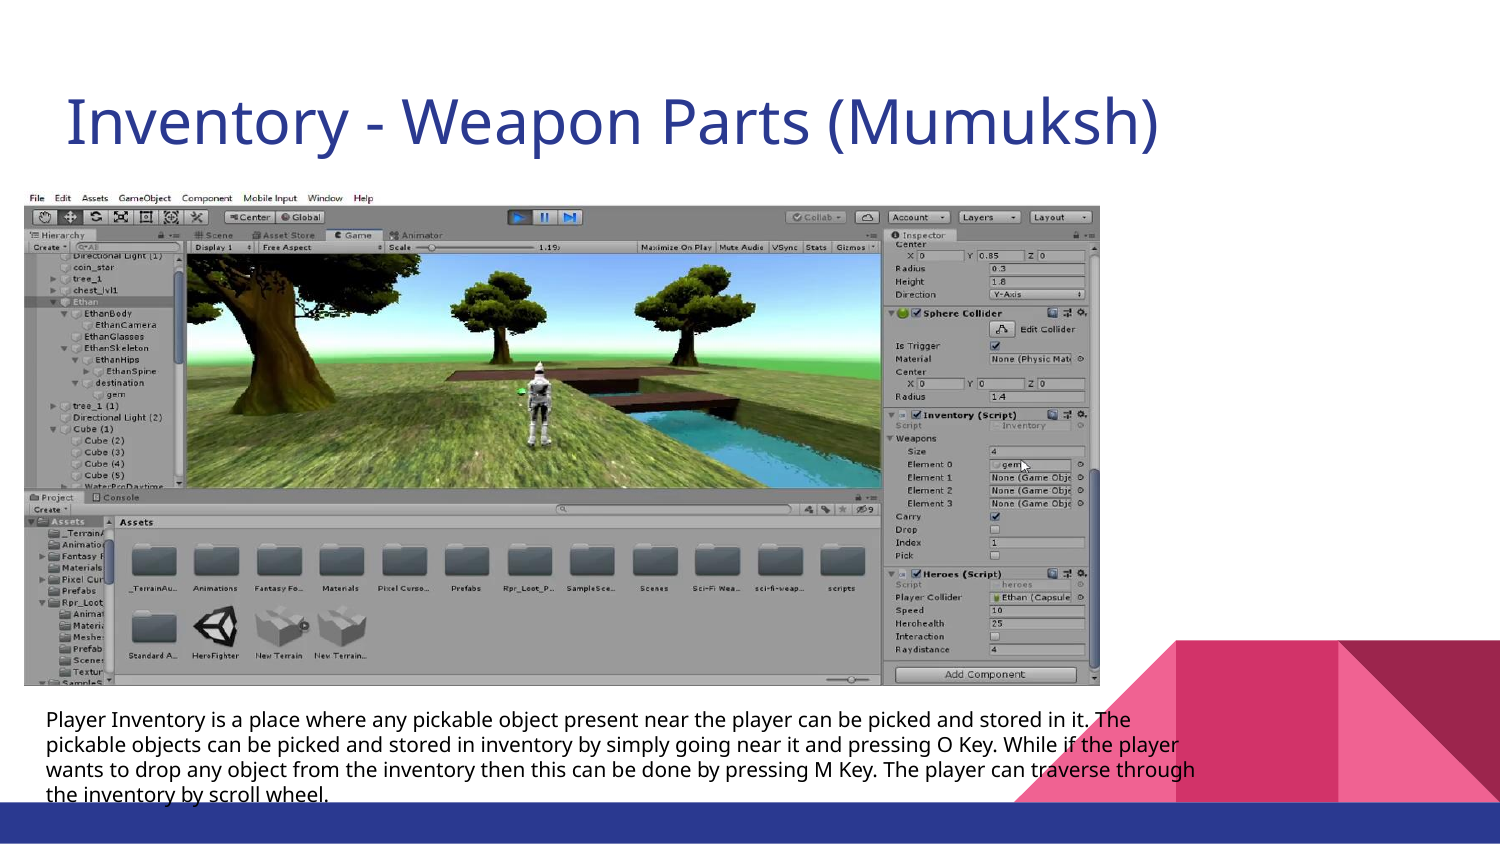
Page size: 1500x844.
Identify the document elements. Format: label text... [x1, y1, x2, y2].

text_box Player Inventory is a place where any pickable object present near the player can be picked and stored in it. The pickable objects can be picked and stored in inventory by simply going near it and pressing O Key. While if the player wants to drop any object from the inventory then this can be done by pressing M Key. The player can traverse through the inventory by scroll wheel. [30, 691, 1225, 816]
picture [24, 191, 1100, 686]
title Inventory - Weapon Parts (Mumuksh) [51, 67, 1449, 167]
